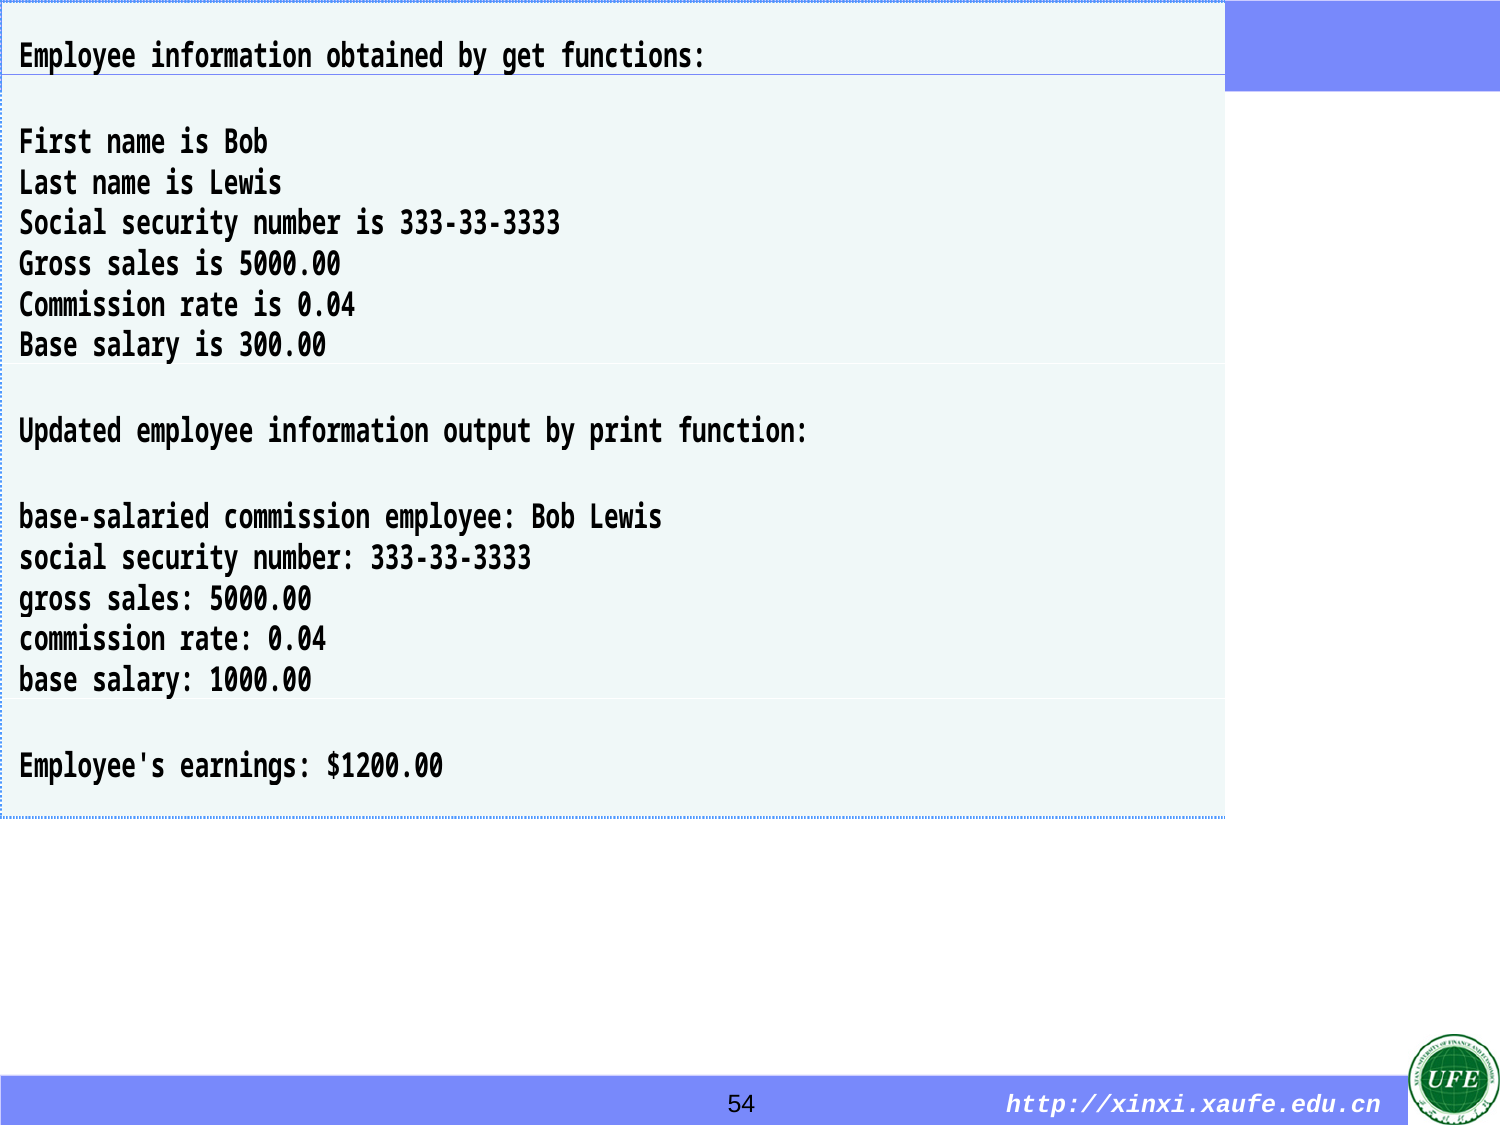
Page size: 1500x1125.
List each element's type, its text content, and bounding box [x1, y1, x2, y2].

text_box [0, 0, 1225, 863]
picture [1408, 1034, 1500, 1125]
slide_number 54 [712, 1080, 813, 1121]
